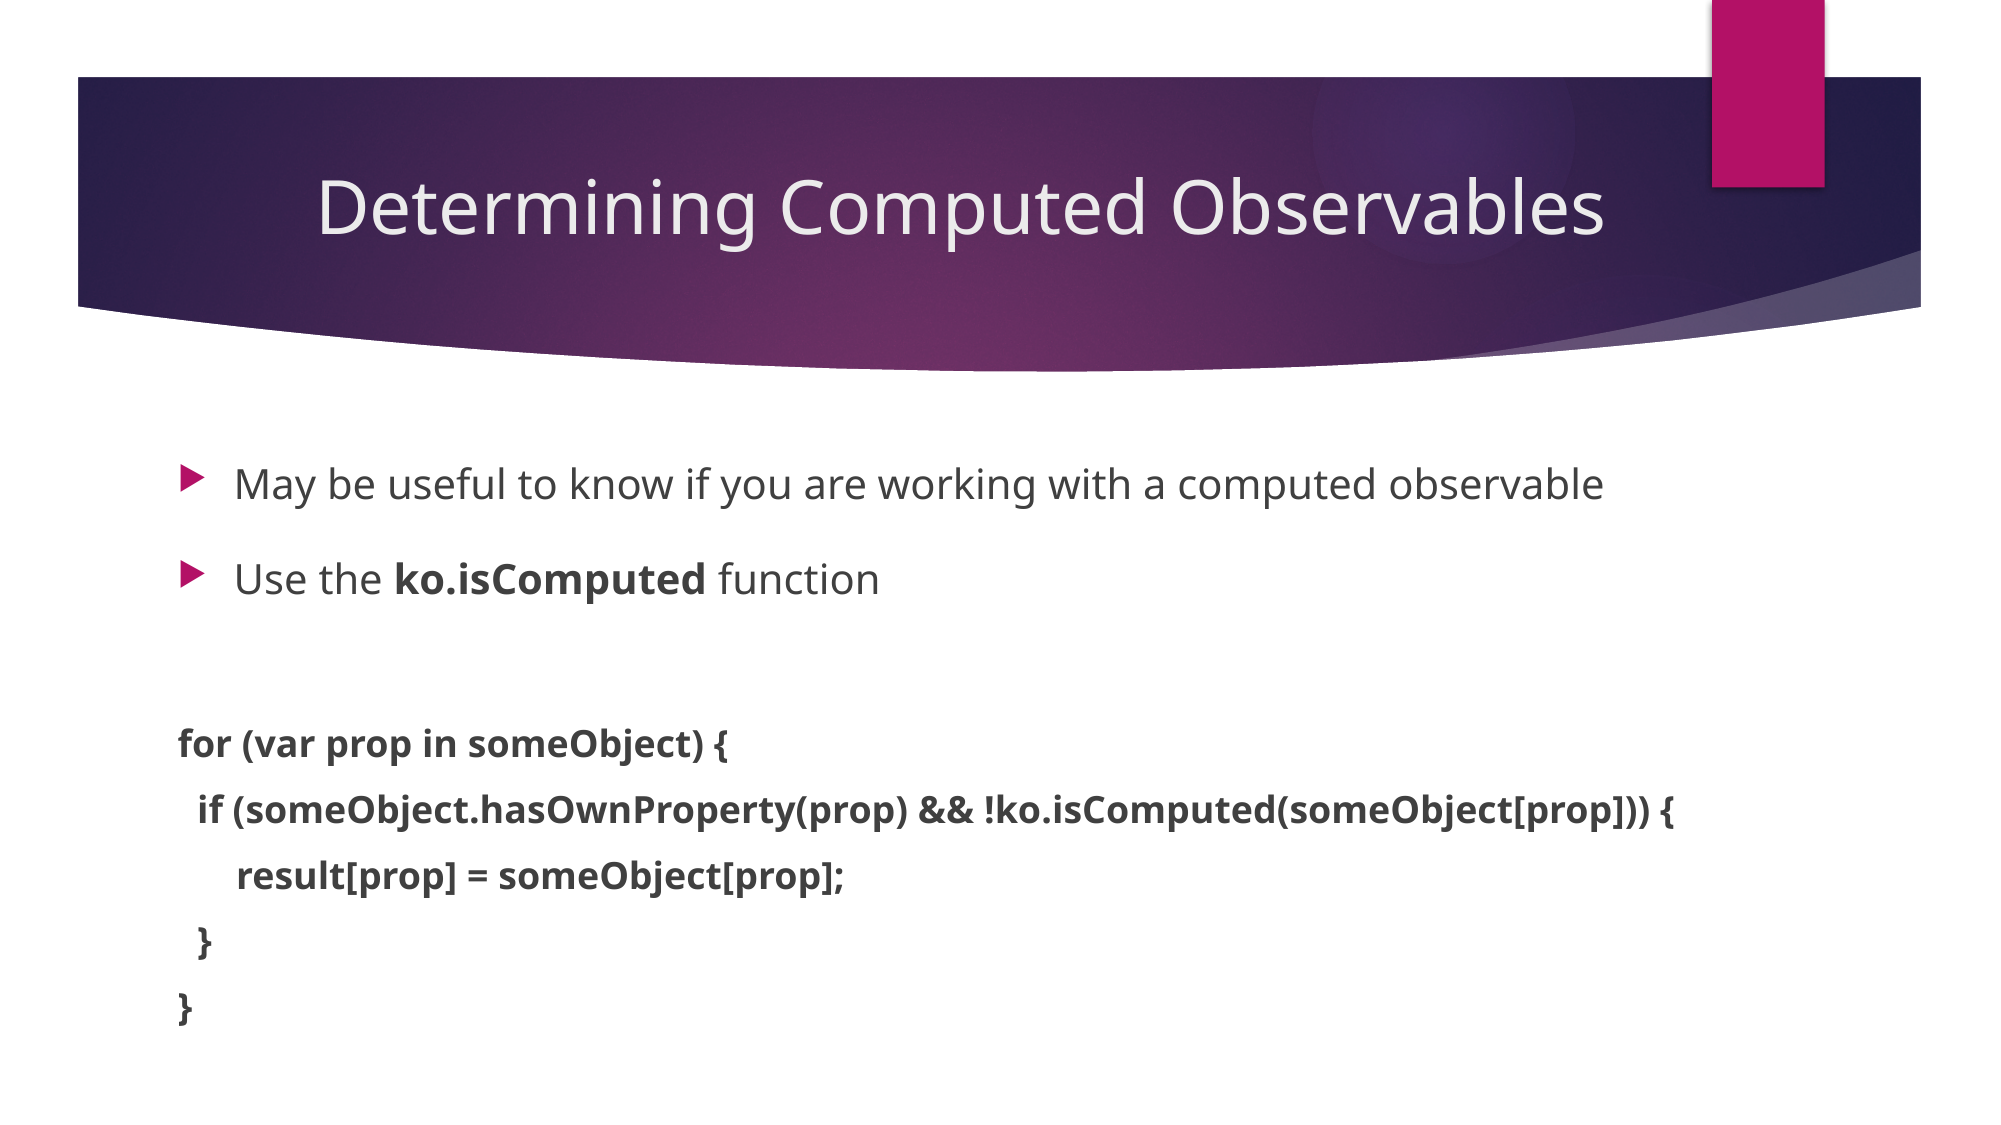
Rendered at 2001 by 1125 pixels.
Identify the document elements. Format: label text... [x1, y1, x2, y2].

title Determining Computed Observables [300, 99, 1762, 311]
text_box May be useful to know if you are working with a computed observable Use the ko.isComputed function for (var prop in someObject) { if (someObject.hasOwnProperty(prop) && !ko.isComputed(someObject[prop])) { result[prop] = someObject[prop]; } } [162, 424, 1850, 713]
list [137, 450, 1768, 1075]
